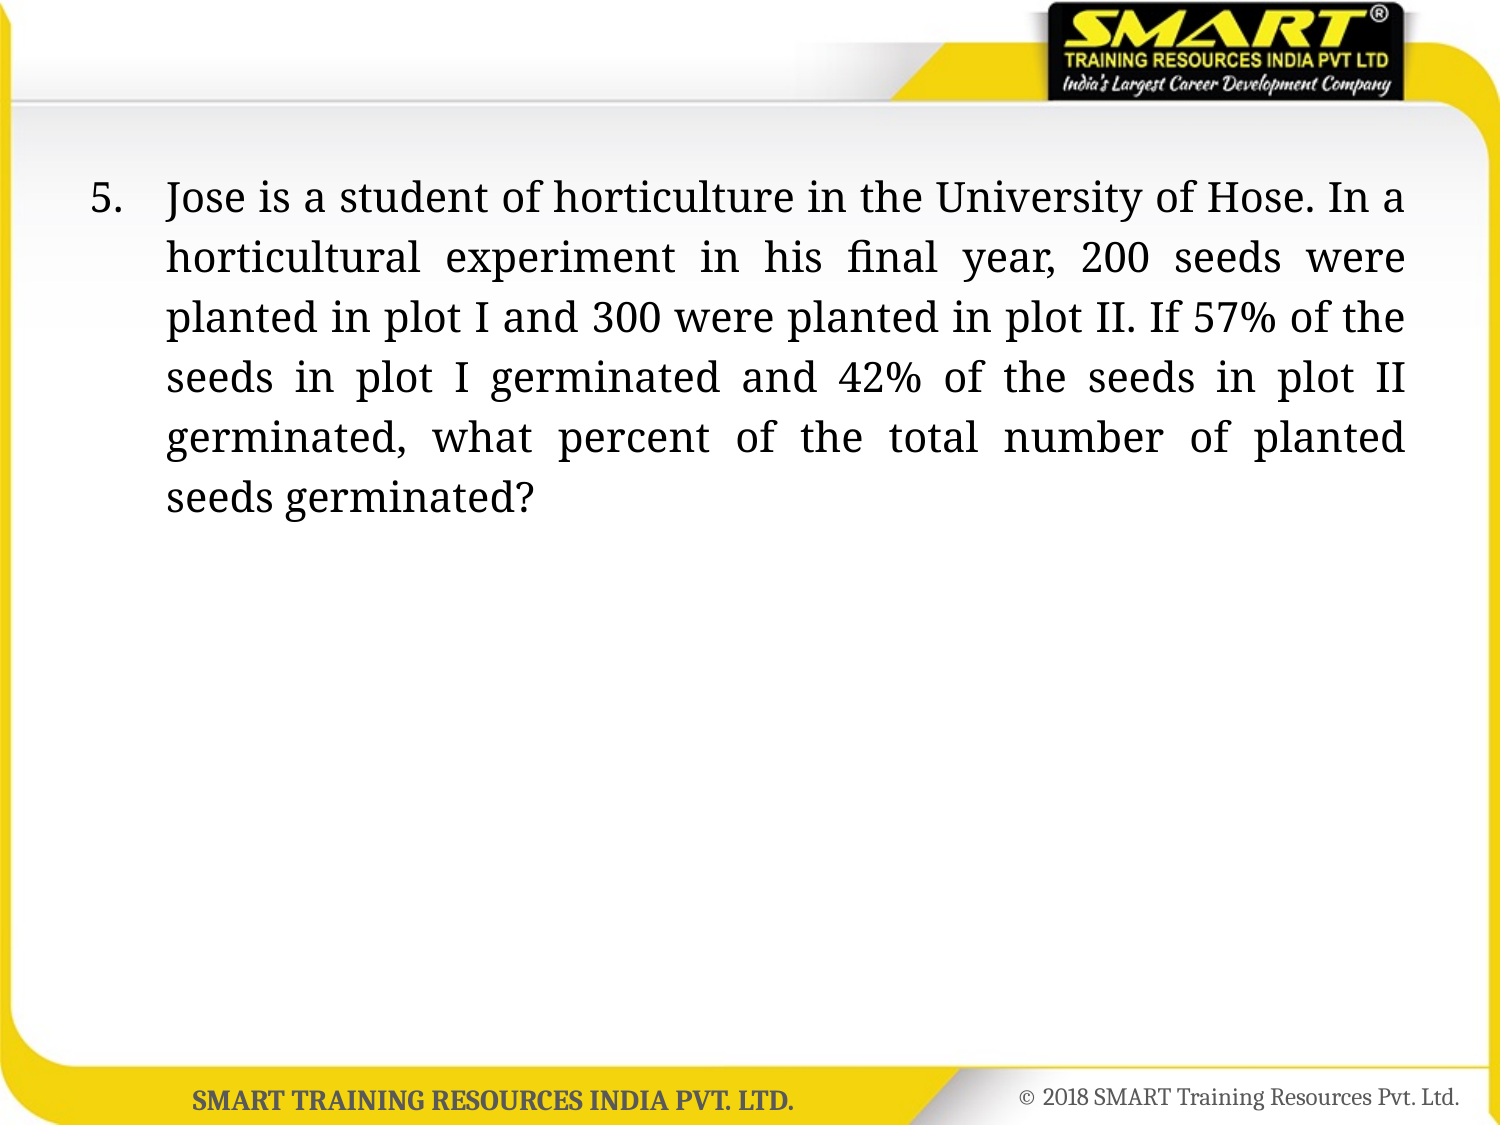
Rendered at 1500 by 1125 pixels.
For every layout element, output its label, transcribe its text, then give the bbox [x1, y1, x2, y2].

picture [0, 0, 1500, 1125]
text_box 5. Jose is a student of horticulture in the University of Hose. In a horticultural experiment in his final year, 200 seeds were planted in plot I and 300 were planted in plot II. If 57% of the seeds in plot I germinated and 42% of the seeds in plot II germinated, what percent of the total number of planted seeds germinated? [74, 153, 1422, 529]
